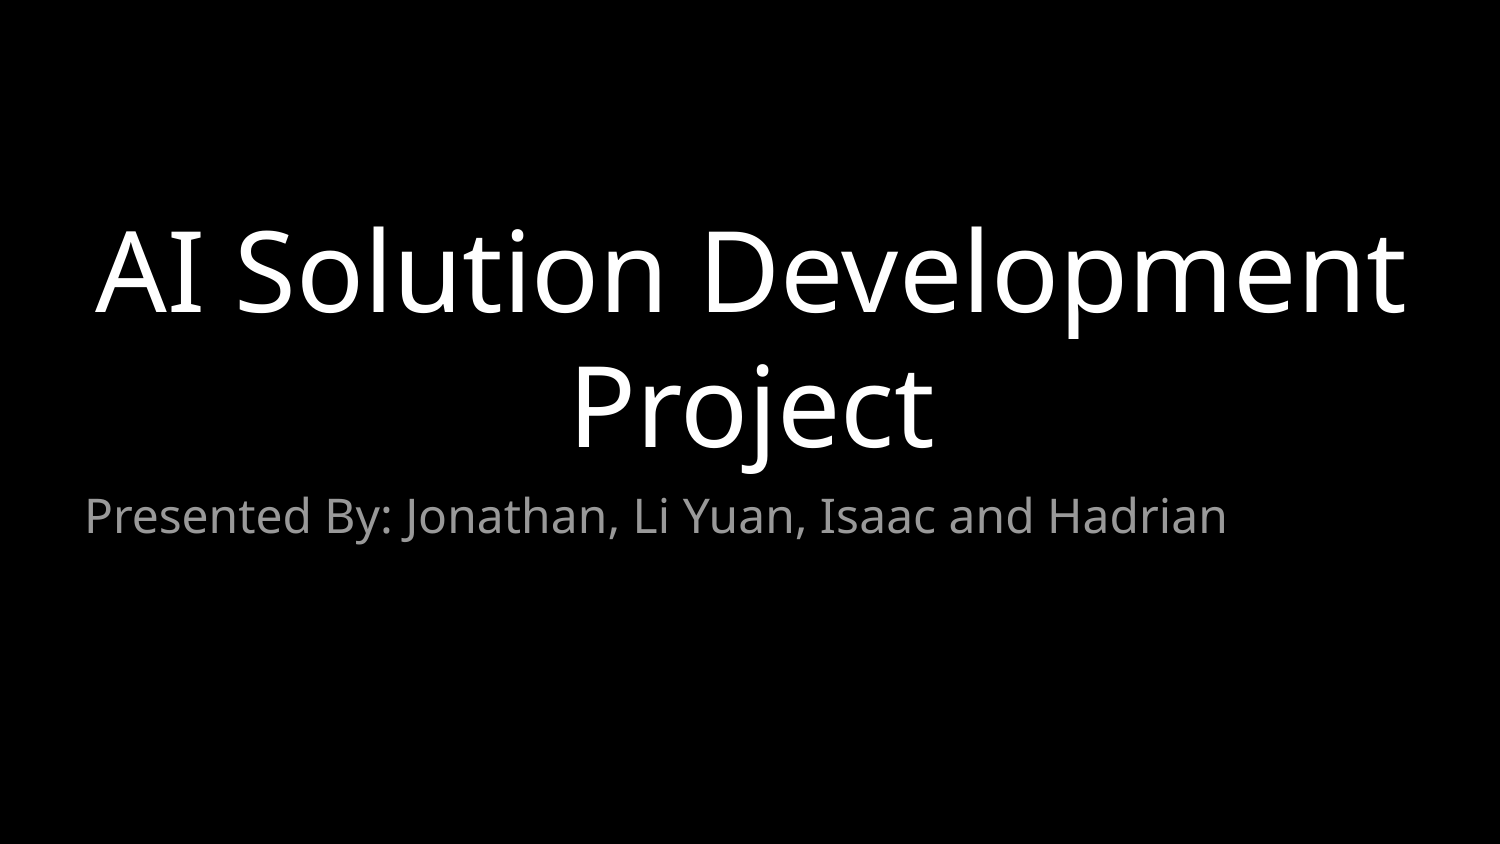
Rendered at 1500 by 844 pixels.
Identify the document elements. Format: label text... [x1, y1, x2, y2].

subtitle Presented By: Jonathan, Li Yuan, Isaac and Hadrian [69, 470, 1479, 689]
title AI Solution Development Project [59, 184, 1444, 471]
